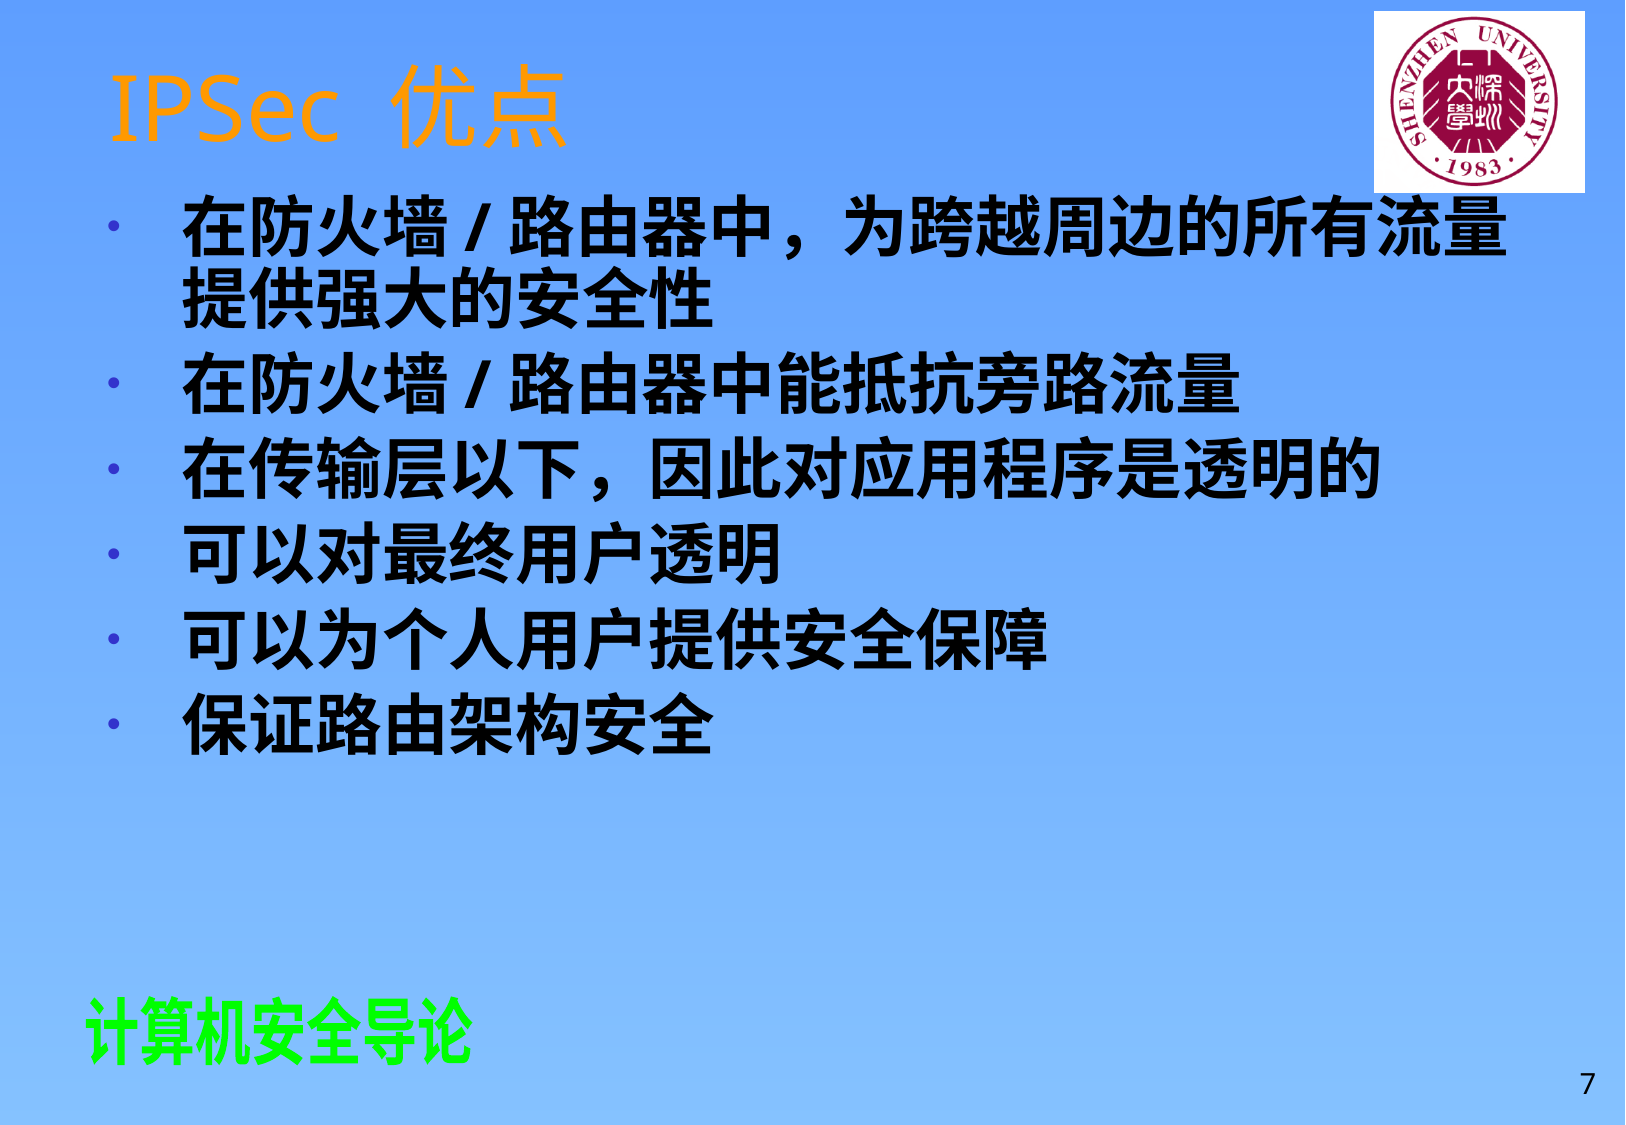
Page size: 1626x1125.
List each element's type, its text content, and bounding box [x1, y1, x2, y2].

picture [1374, 11, 1585, 193]
list 在防火墙/路由器中，为跨越周边的所有流量提供强大的安全性 在防火墙/路由器中能抵抗旁路流量 在传输层以下，因此对应用程序是透明的 可以对最终用户透明 可以为个人用户提供安全保障 保证路由架构安全 [91, 186, 1534, 891]
slide_number 7 [1438, 1062, 1612, 1113]
title IPSec 优点 [94, 42, 1114, 168]
